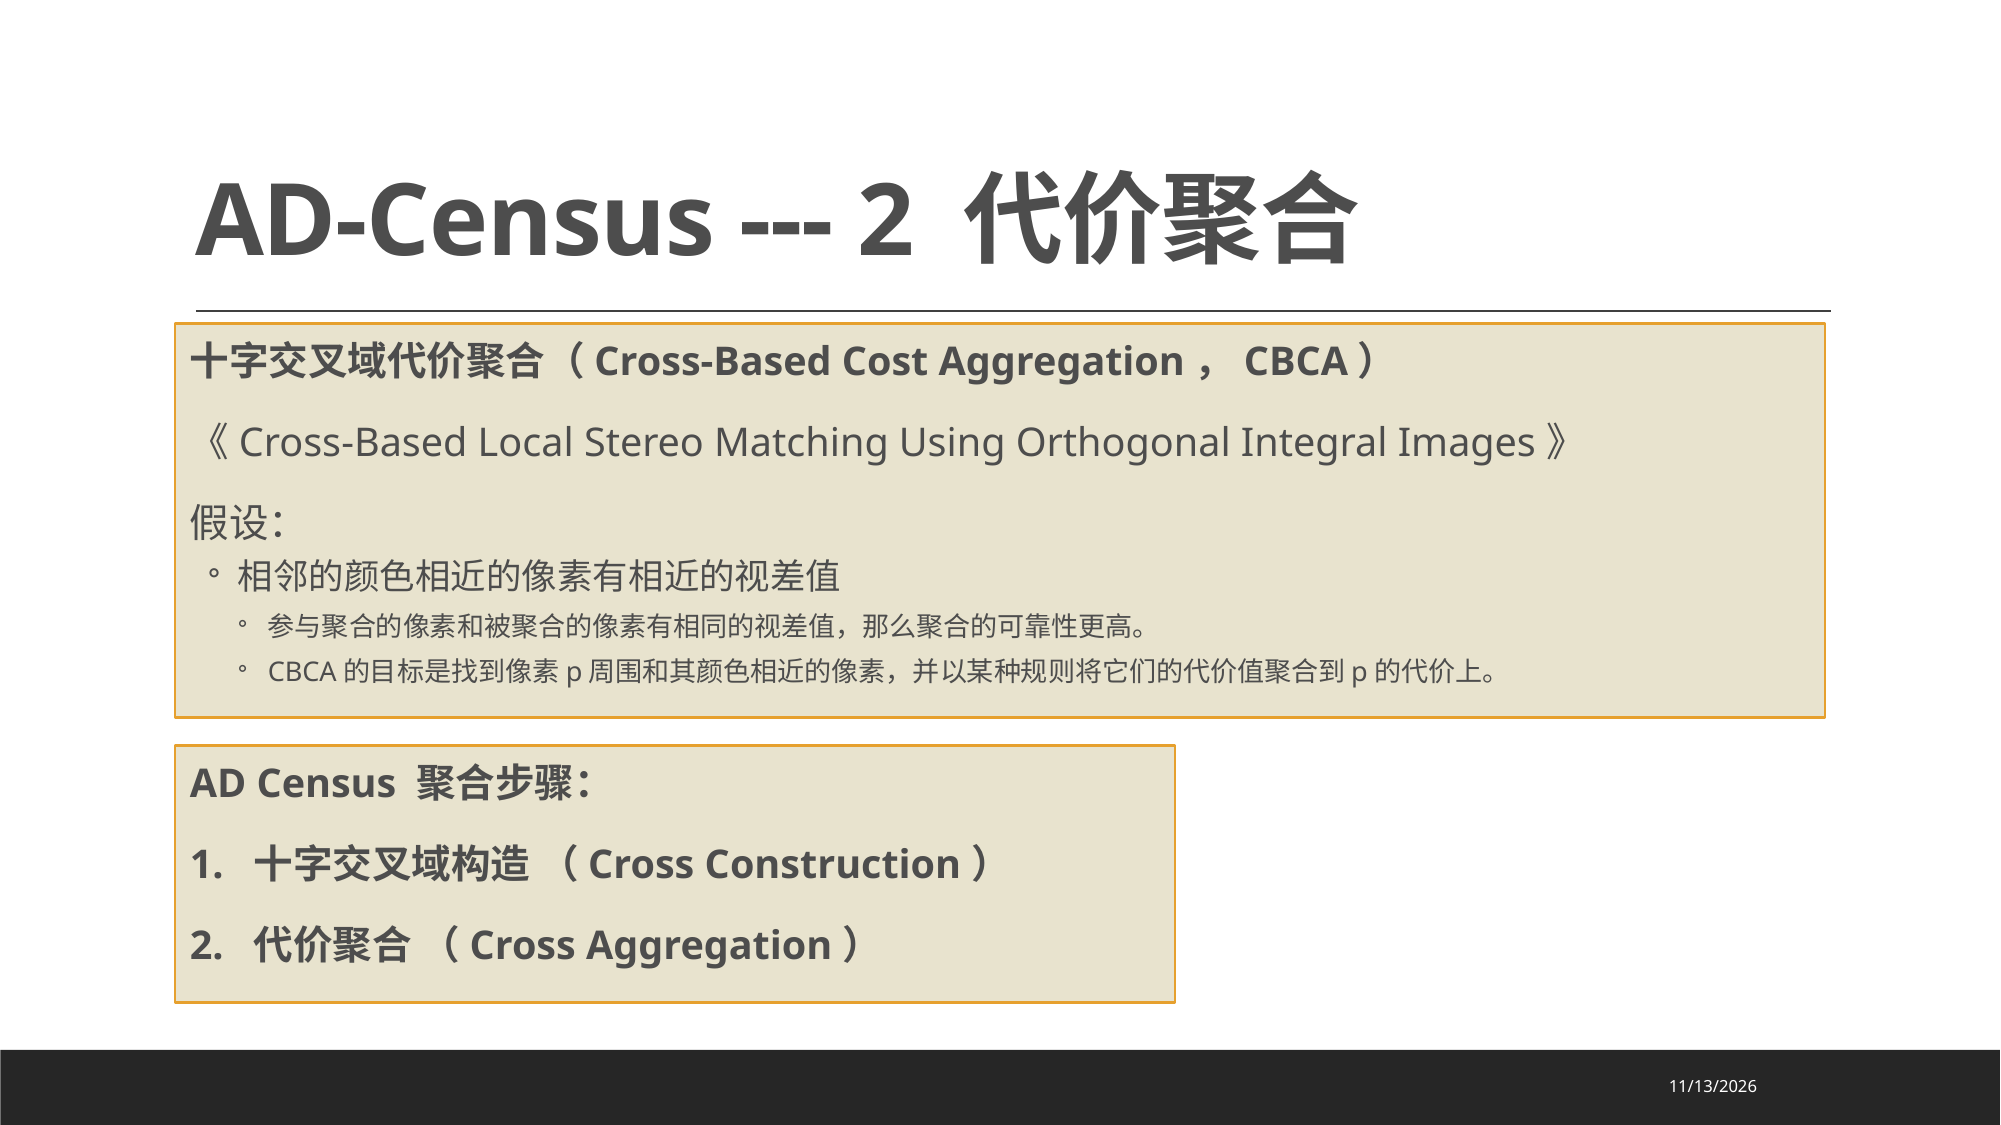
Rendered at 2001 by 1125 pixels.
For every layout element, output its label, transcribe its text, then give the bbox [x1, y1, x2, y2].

text_box AD Census 聚合步骤： 1. 十字交叉域构造 （Cross Construction） 2. 代价聚合 （Cross Aggregation） [174, 744, 1176, 1004]
title AD-Census --- 2 代价聚合 [180, 47, 1830, 285]
list 十字交叉域代价聚合（Cross-Based Cost Aggregation，CBCA） 《Cross-Based Local Stereo Matching Using Orthogonal Integral Images》 假设： 相邻的颜色相近的像素有相近的视差值 参与聚合的像素和被聚合的像素有相同的视差值，那么聚合的可靠性更高。 CBCA的目标是找到像素p周围和其颜色相近的像素，并以某种规则将它们的代价值聚合到p的代价上。 [174, 322, 1826, 719]
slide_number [1348, 1057, 1773, 1118]
